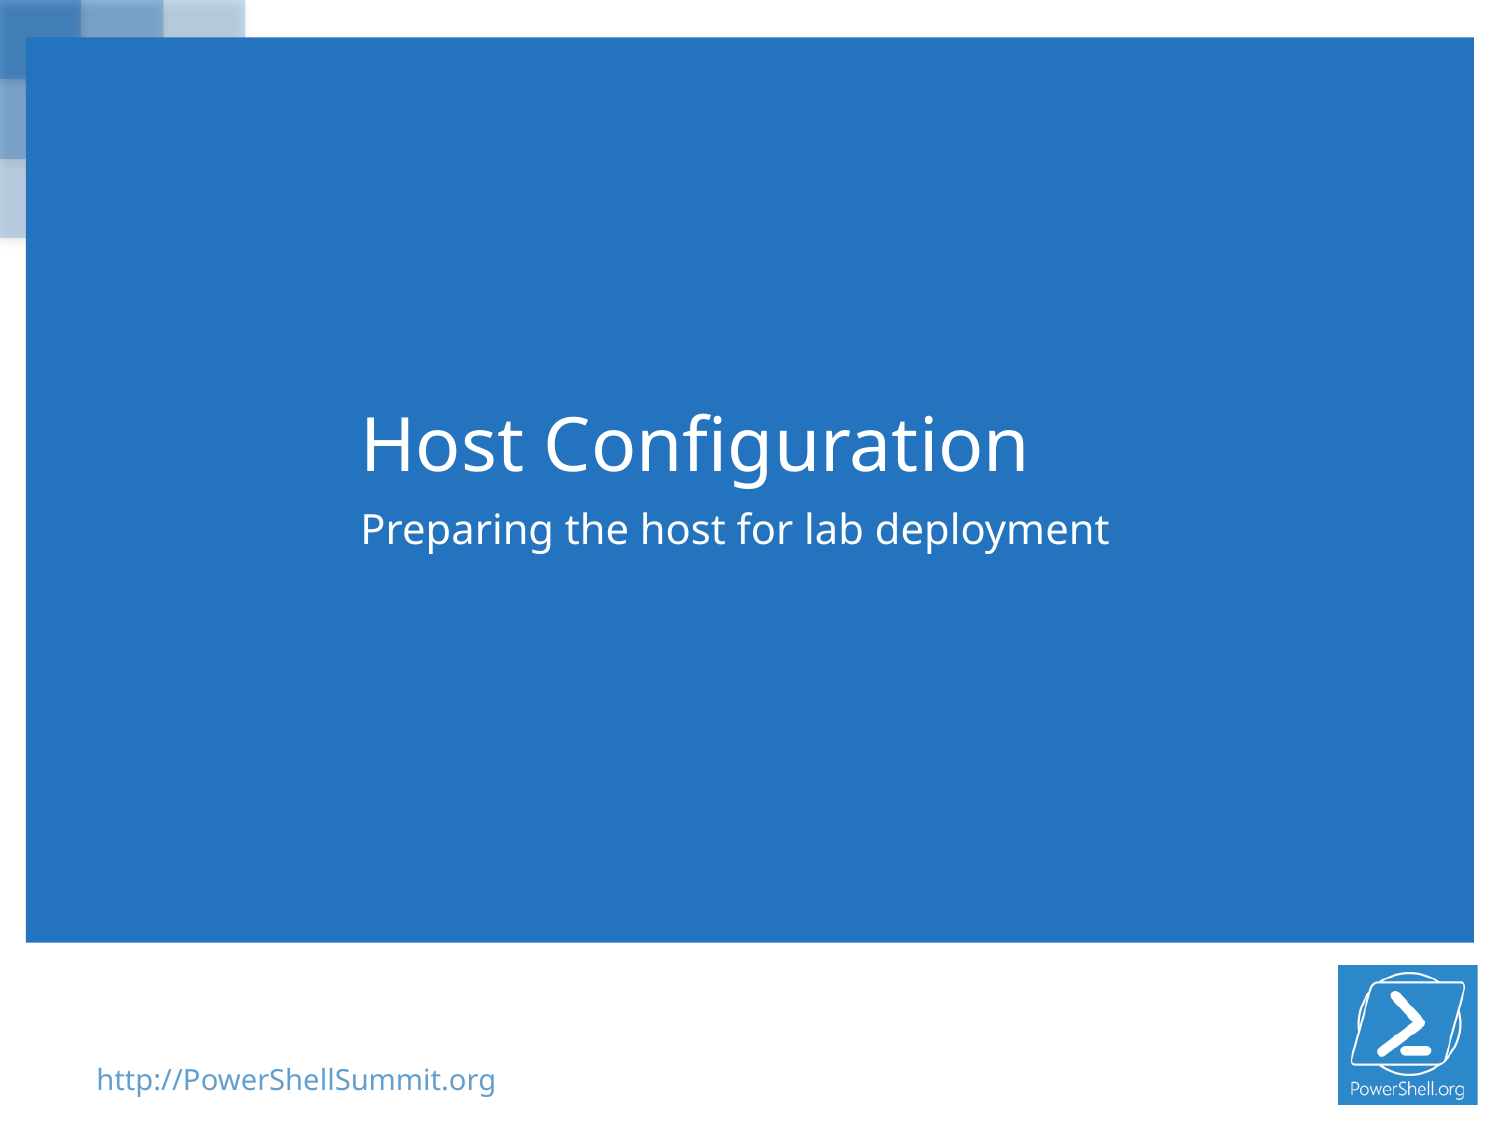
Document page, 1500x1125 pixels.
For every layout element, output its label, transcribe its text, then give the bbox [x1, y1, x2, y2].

title Host Configuration [345, 270, 1271, 494]
list Preparing the host for lab deployment [345, 495, 1271, 742]
picture [1338, 965, 1478, 1105]
